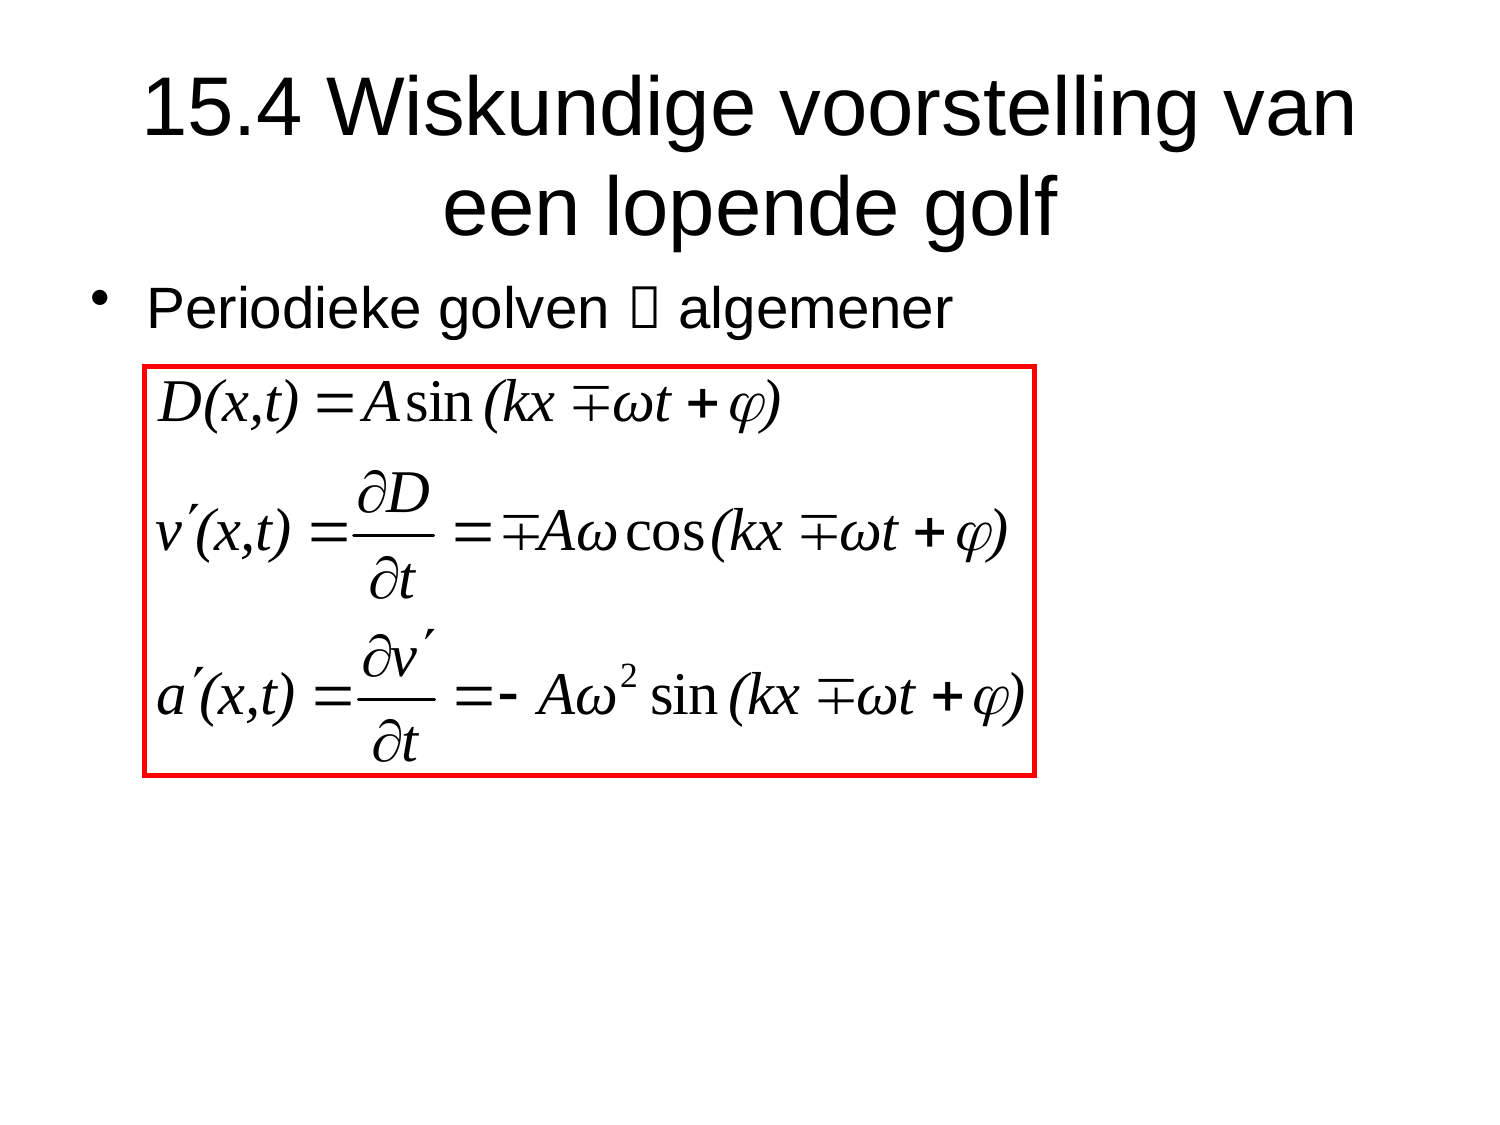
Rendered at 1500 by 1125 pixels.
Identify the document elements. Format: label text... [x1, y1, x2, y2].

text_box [146, 368, 1033, 774]
title 15.4 Wiskundige voorstelling van een lopende golf [75, 45, 1425, 233]
list Periodieke golven  algemener [75, 262, 1425, 1005]
